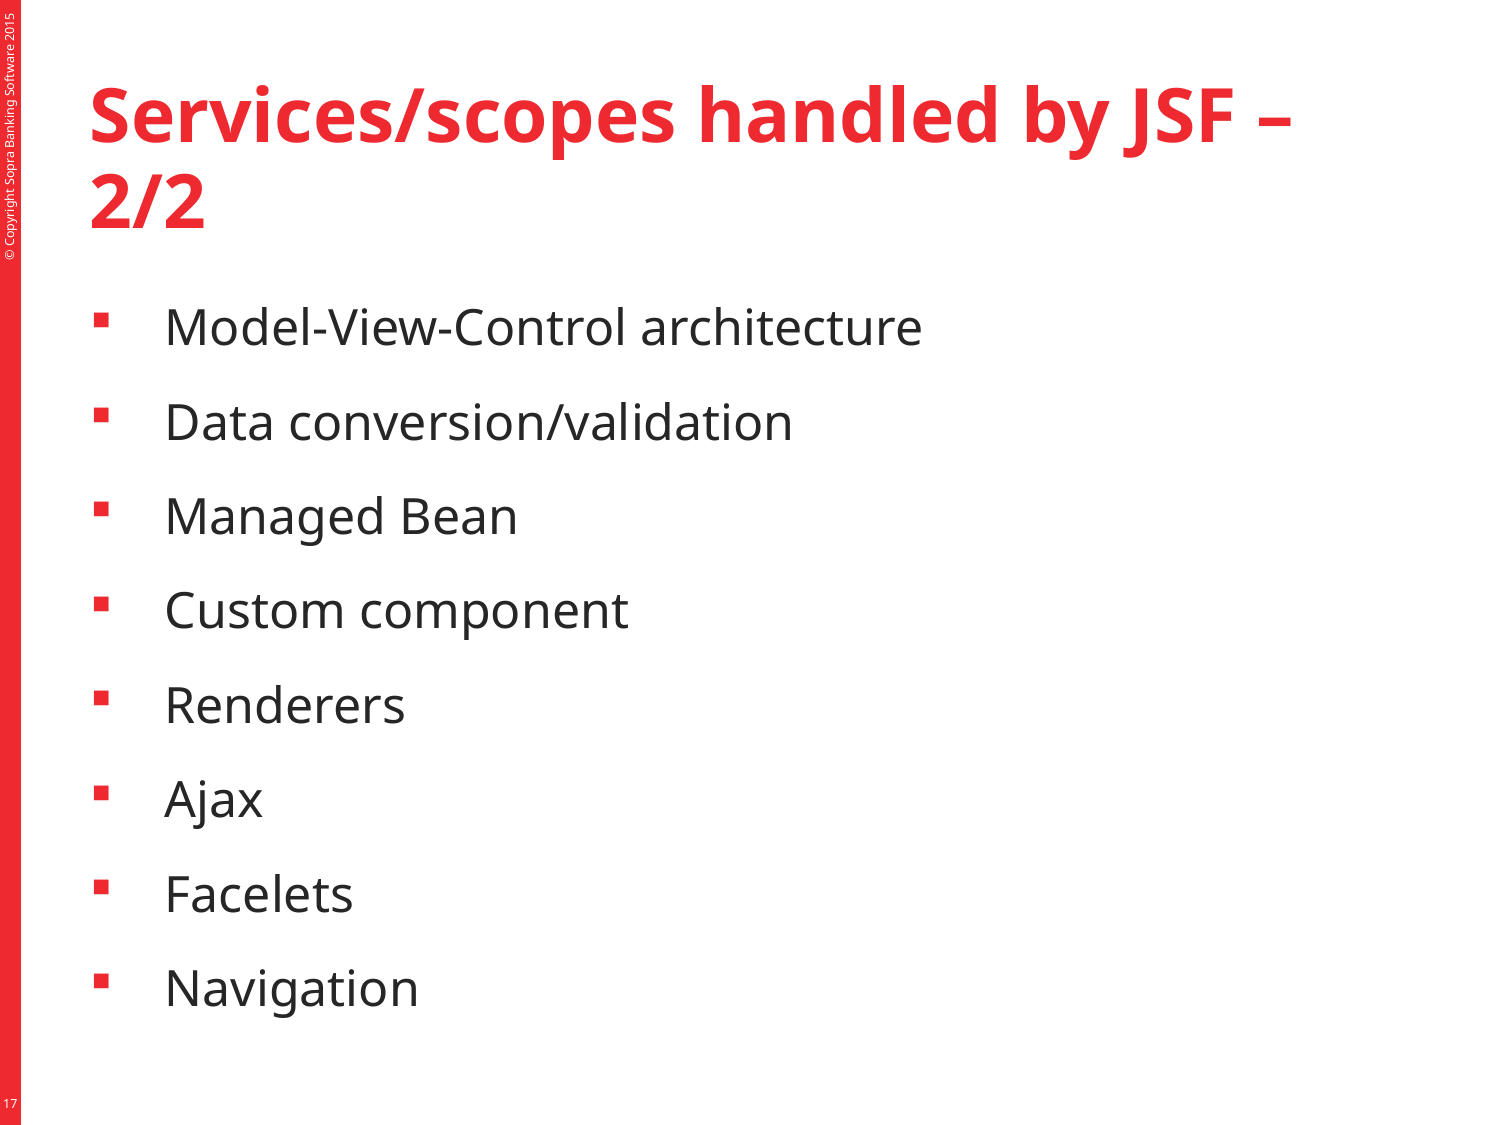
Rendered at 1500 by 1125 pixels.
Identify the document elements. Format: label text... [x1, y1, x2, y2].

list Model-View-Control architecture Data conversion/validation Managed Bean Custom component Renderers Ajax Facelets Navigation [75, 292, 1425, 1013]
title Services/scopes handled by JSF – 2/2 [75, 66, 1425, 166]
